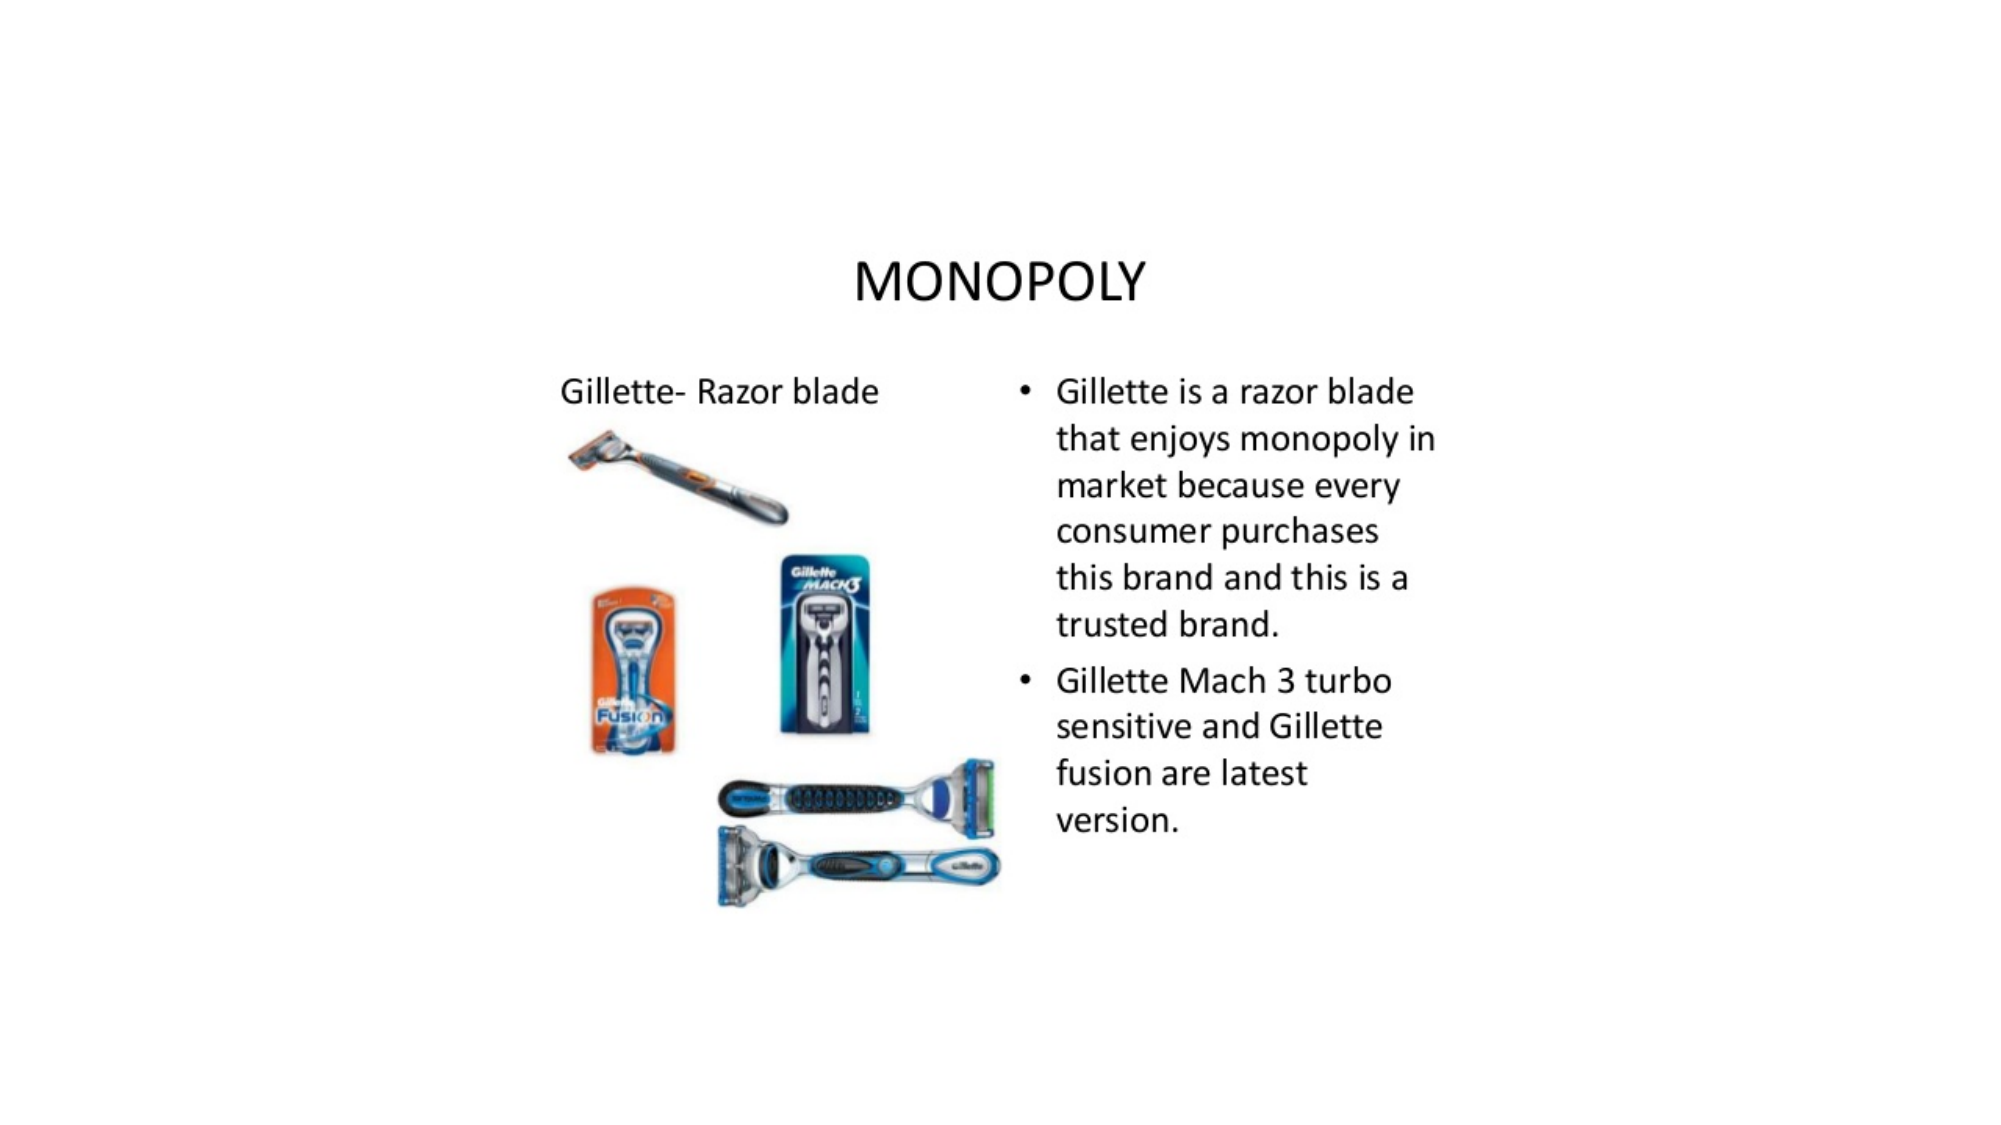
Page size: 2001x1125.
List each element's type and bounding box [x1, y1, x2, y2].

picture [501, 188, 1499, 937]
